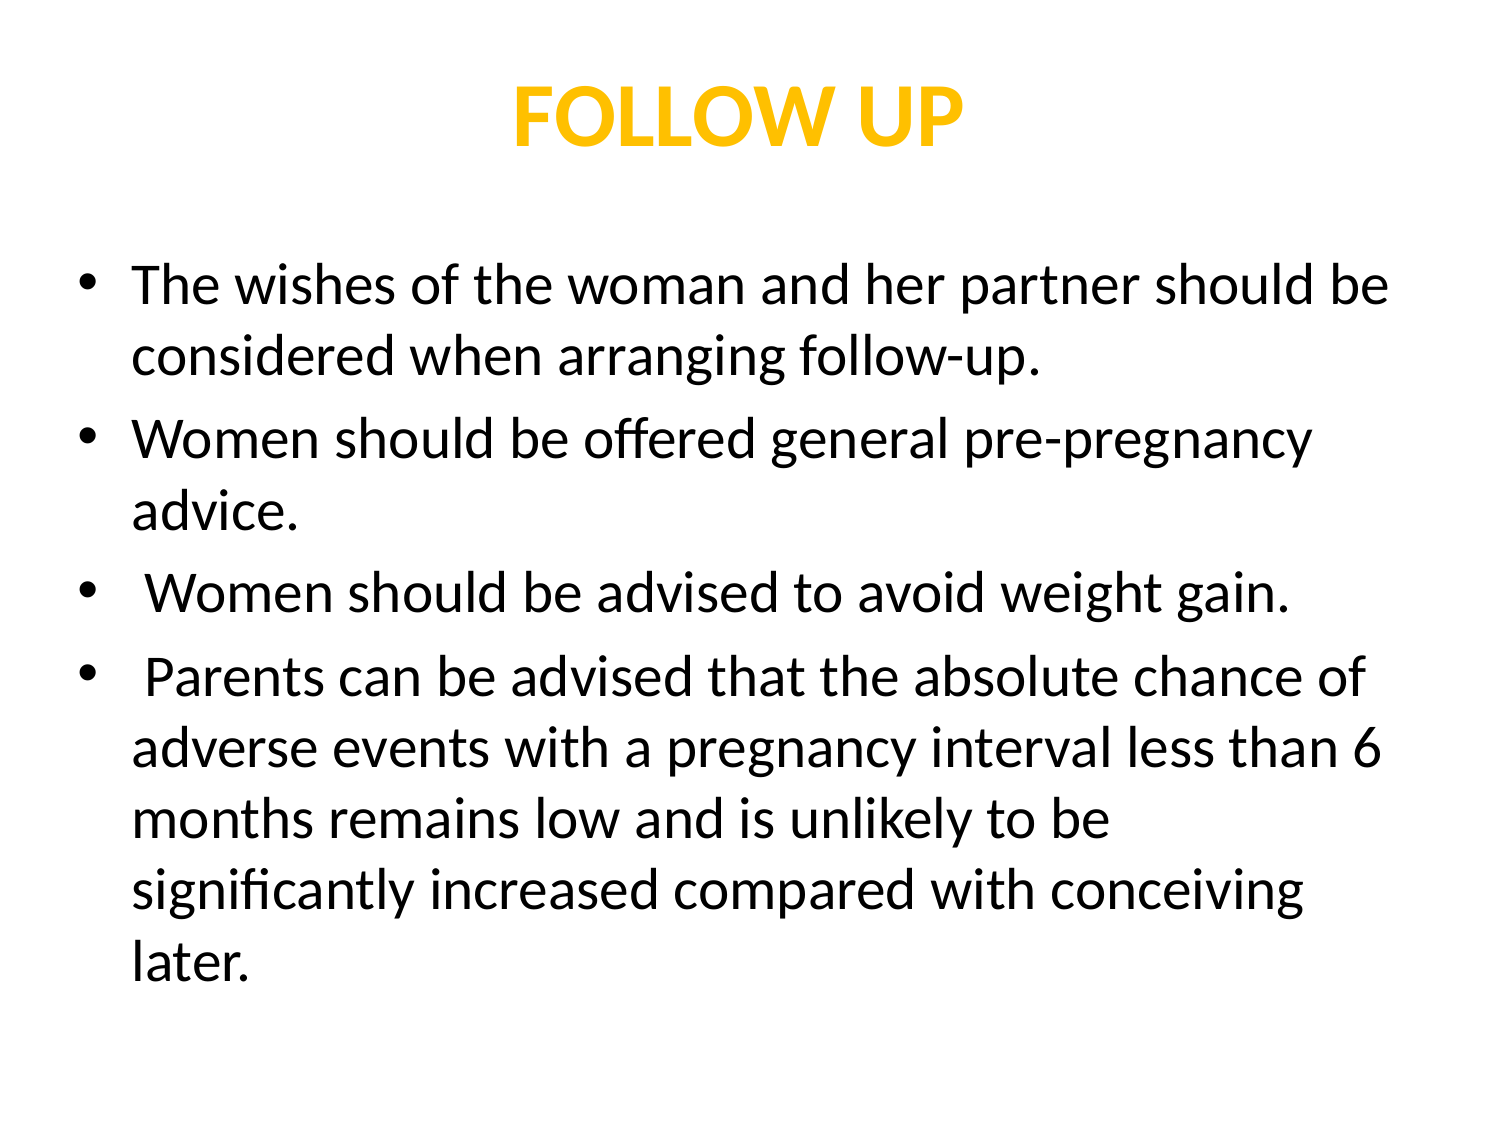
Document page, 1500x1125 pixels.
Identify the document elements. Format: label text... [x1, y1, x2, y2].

list The wishes of the woman and her partner should be considered when arranging follow-up. Women should be offered general pre-pregnancy advice. Women should be advised to avoid weight gain. Parents can be advised that the absolute chance of adverse events with a pregnancy interval less than 6 months remains low and is unlikely to be significantly increased compared with conceiving later. [62, 237, 1425, 1005]
title FOLLOW UP [75, 45, 1425, 175]
